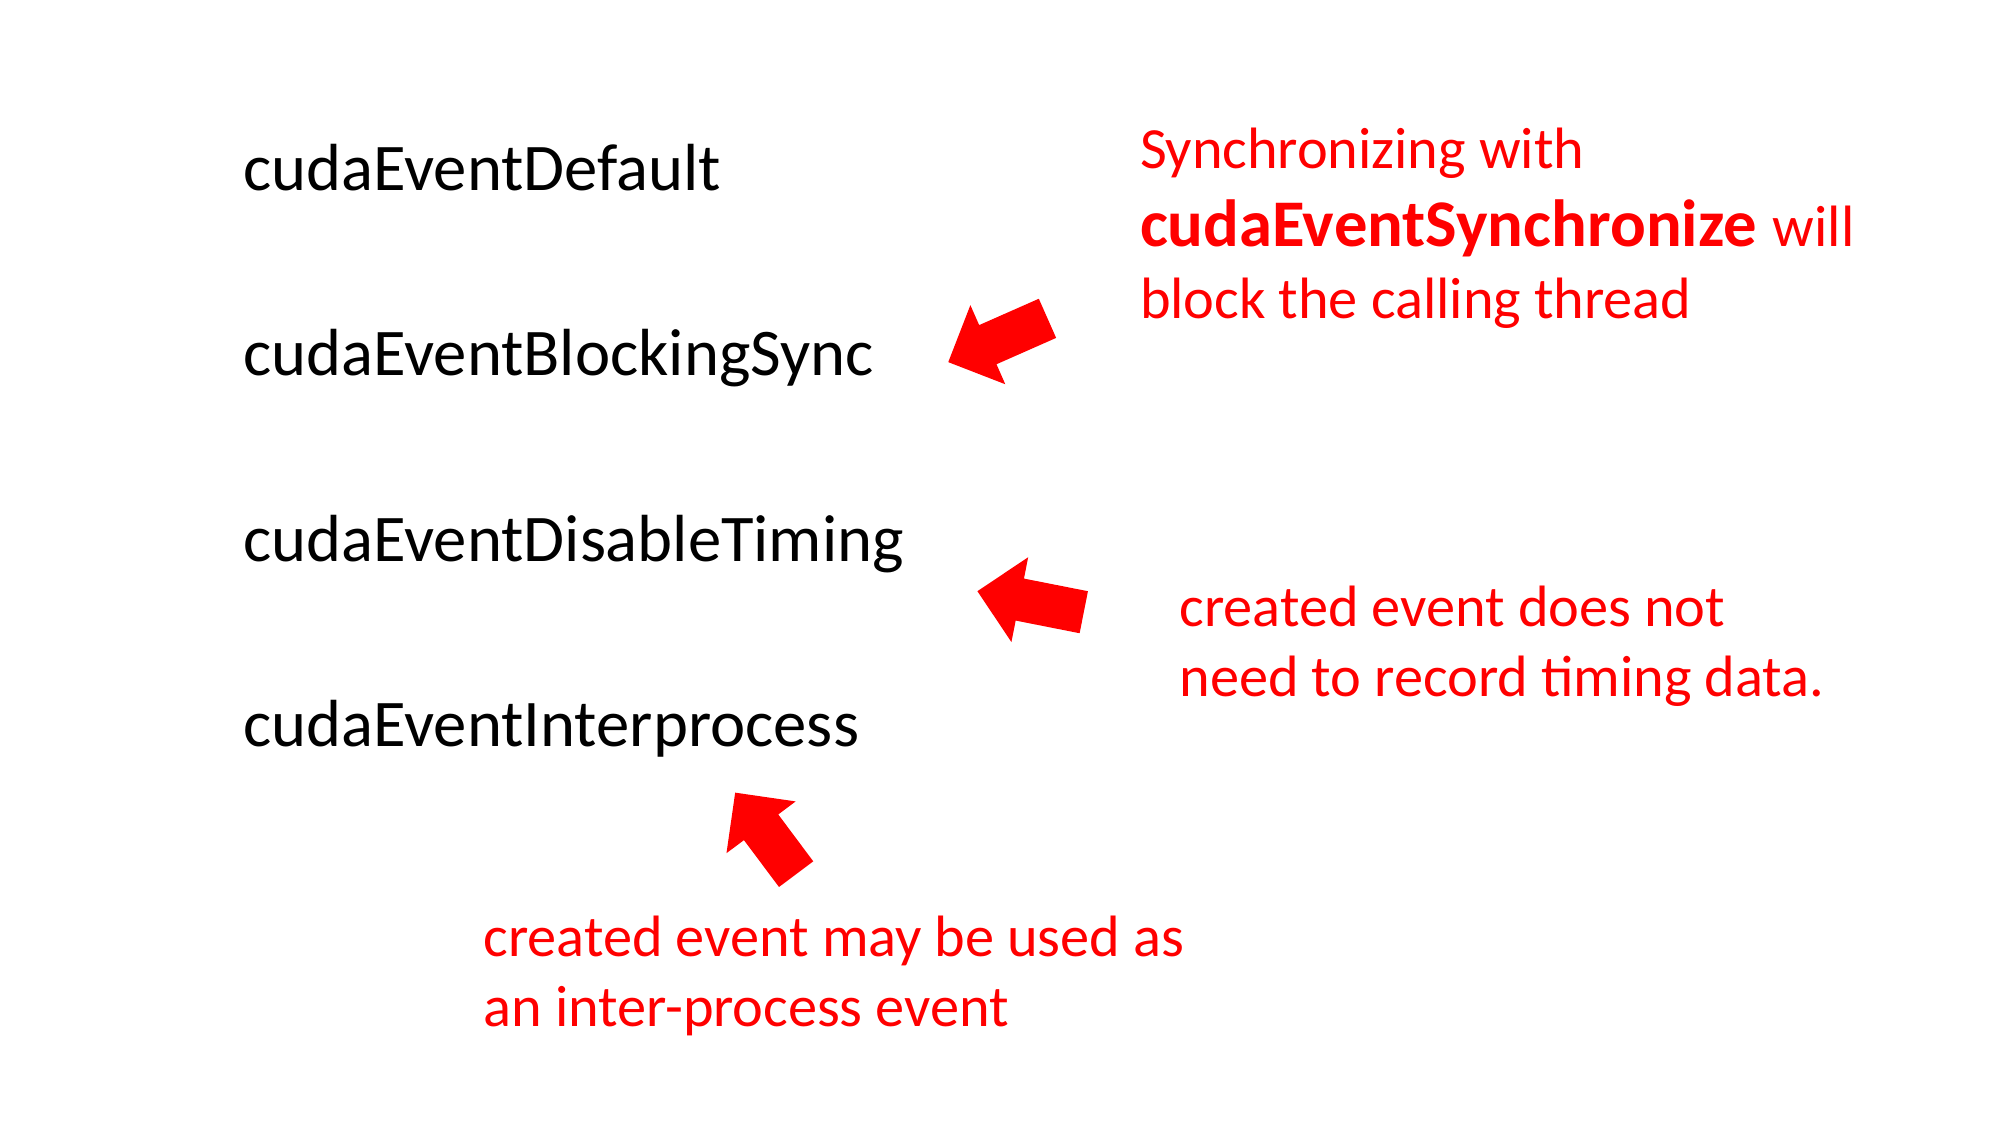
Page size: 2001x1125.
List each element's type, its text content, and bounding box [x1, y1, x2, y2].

text_box created event may be used as an inter-process event [469, 890, 1264, 1046]
text_box [726, 792, 814, 887]
text_box [948, 298, 1057, 385]
text_box created event does not need to record timing data. [1165, 560, 1856, 786]
list cudaEventDefault cudaEventBlockingSync cudaEventDisableTiming cudaEventInterprocess [228, 125, 1954, 778]
text_box [977, 557, 1088, 643]
text_box Synchronizing with cudaEventSynchronize will block the calling thread [1125, 102, 1873, 338]
